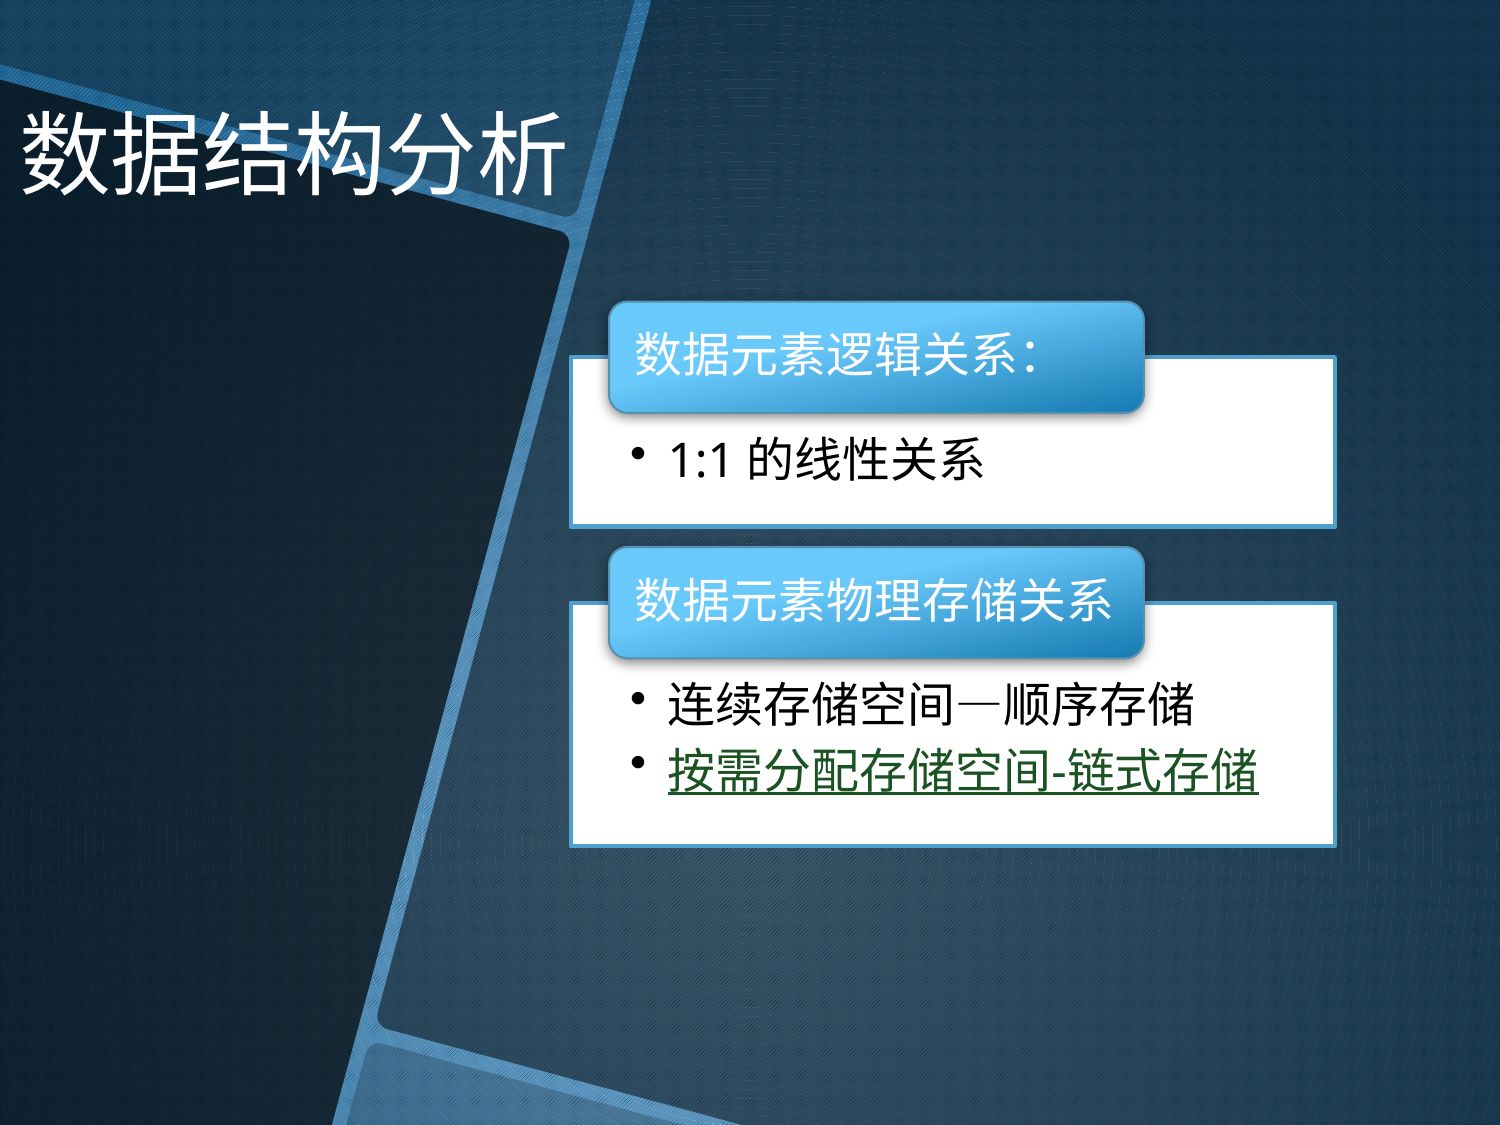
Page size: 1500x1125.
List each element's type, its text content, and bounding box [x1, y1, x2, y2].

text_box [570, 301, 1336, 847]
title 数据结构分析 [0, 0, 585, 215]
